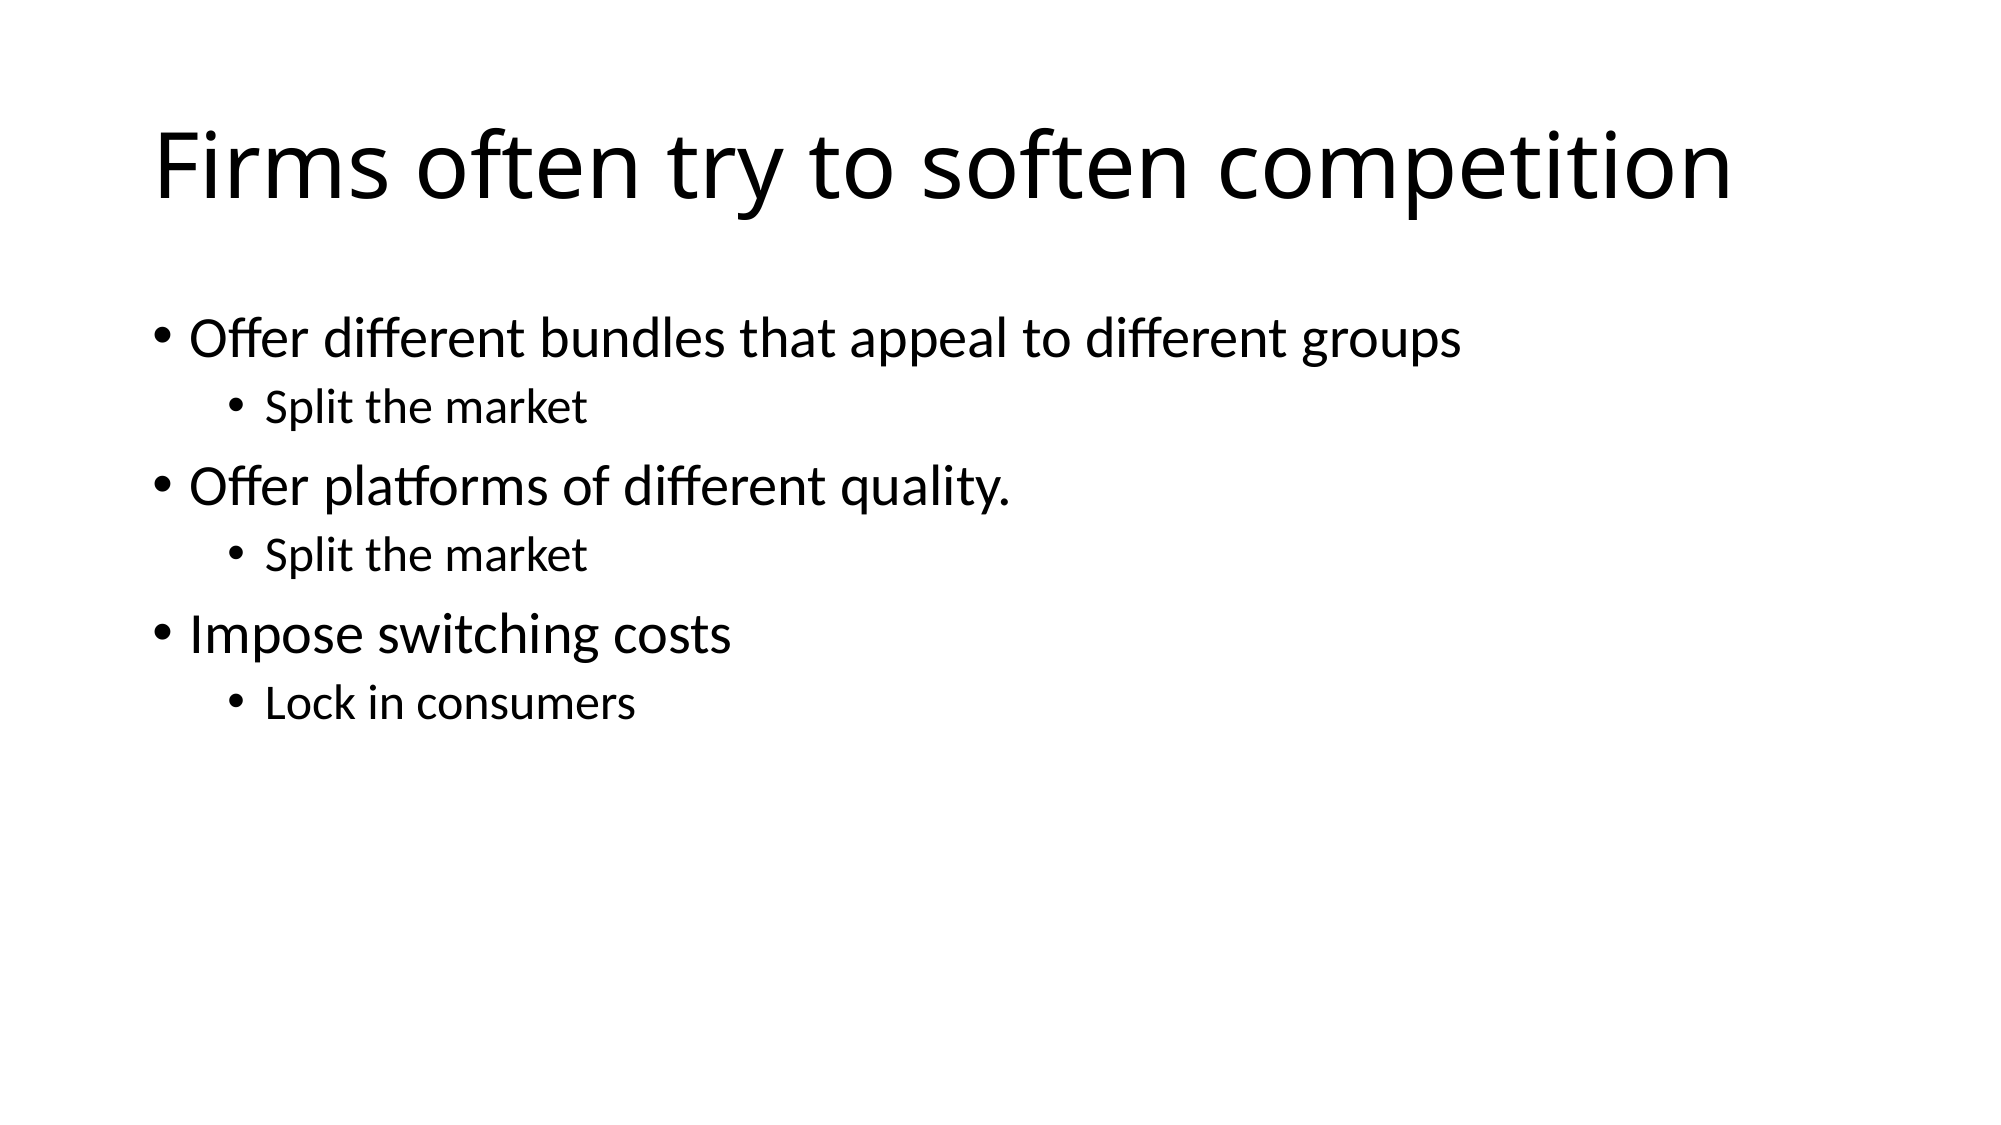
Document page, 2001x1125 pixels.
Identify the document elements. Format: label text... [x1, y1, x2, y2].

title Firms often try to soften competition [137, 59, 1863, 278]
list Offer different bundles that appeal to different groups Split the market Offer platforms of different quality. Split the market Impose switching costs Lock in consumers [137, 299, 1863, 1014]
